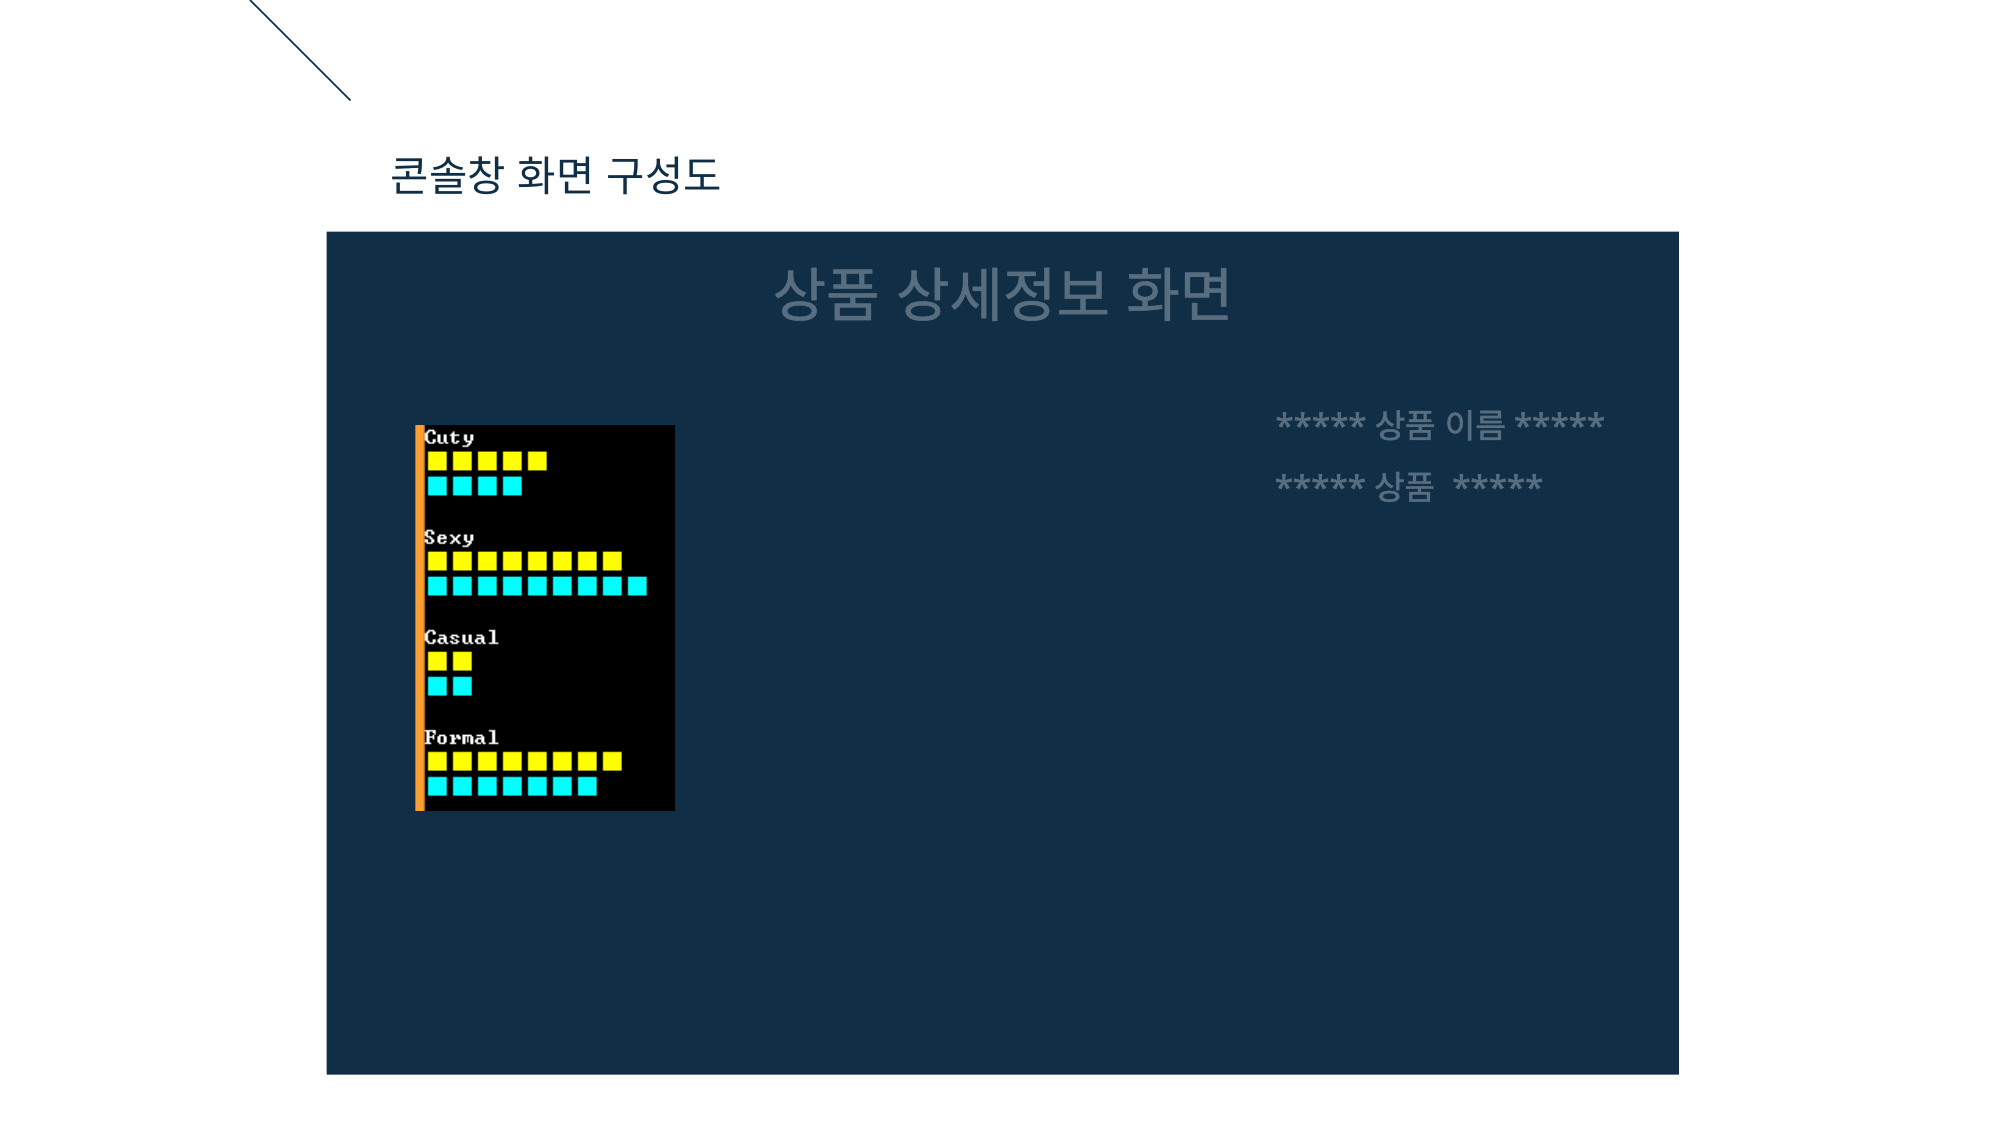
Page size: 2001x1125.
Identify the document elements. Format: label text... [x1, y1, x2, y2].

text_box 상품 상세정보 화면 [757, 250, 1248, 336]
picture [414, 425, 676, 811]
text_box *****상품 ***** [1260, 458, 1559, 514]
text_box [249, 0, 351, 101]
text_box [325, 230, 1681, 1077]
text_box 콘솔창 화면 구성도 [376, 142, 738, 207]
text_box *****상품 이름***** [1260, 397, 1620, 452]
